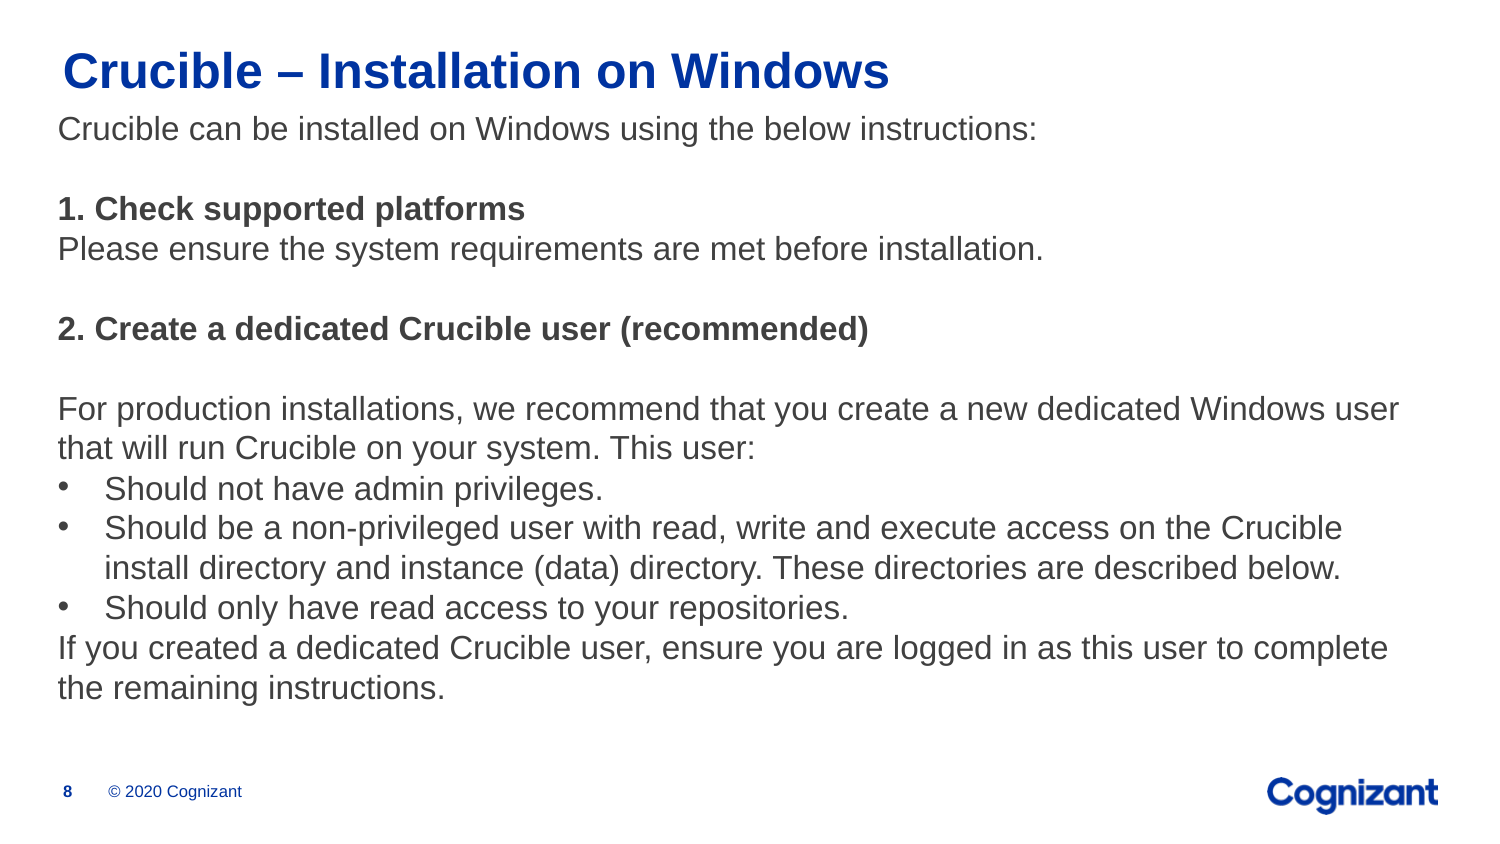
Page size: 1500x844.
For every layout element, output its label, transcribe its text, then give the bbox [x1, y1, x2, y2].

footer © 2020 Cognizant [108, 770, 859, 801]
slide_number 8 [63, 780, 101, 801]
title Crucible – Installation on Windows [63, 45, 1444, 147]
picture [1267, 777, 1438, 815]
text_box Crucible can be installed on Windows using the below instructions: 1. Check supported platforms Please ensure the system requirements are met before installation. 2. Create a dedicated Crucible user (recommended) For production installations, we recommend that you create a new dedicated Windows user that will run Crucible on your system. This user: Should not have admin privileges. Should be a non-privileged user with read, write and execute access on the Crucible install directory and instance (data) directory. These directories are described below. Should only have read access to your repositories. If you created a dedicated Crucible user, ensure you are logged in as this user to complete the remaining instructions. [42, 99, 1420, 754]
